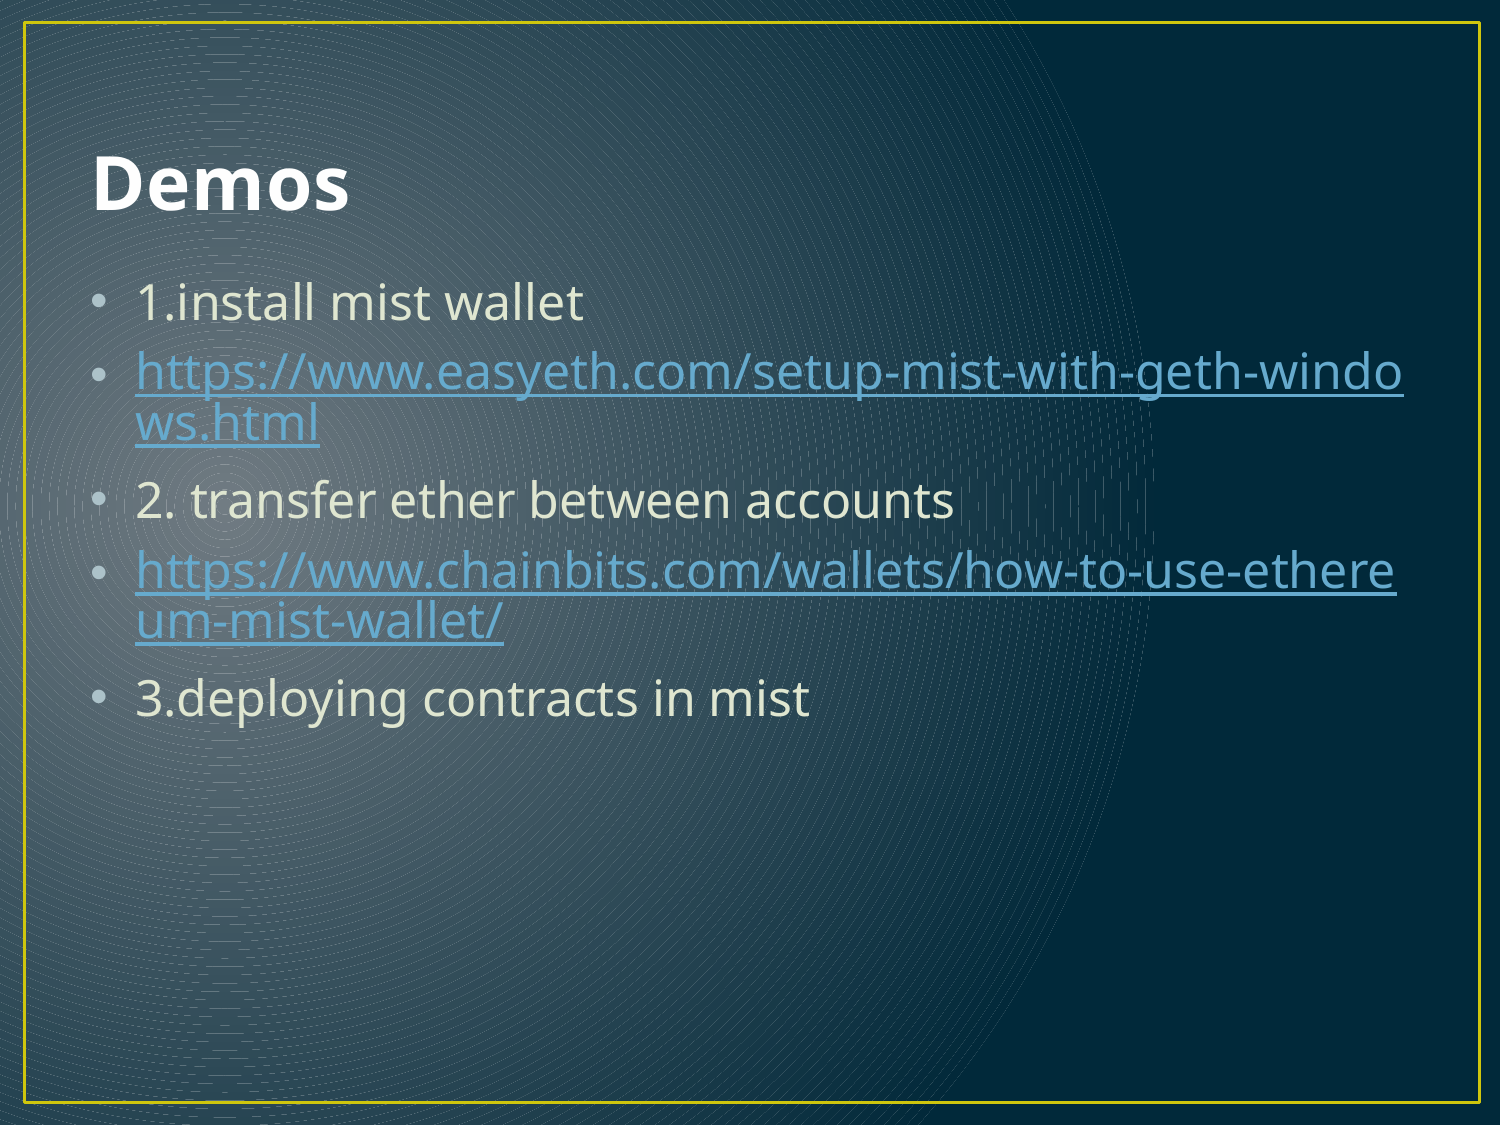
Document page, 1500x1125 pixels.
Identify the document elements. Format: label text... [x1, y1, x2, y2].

list 1.install mist wallet https://www.easyeth.com/setup-mist-with-geth-windows.html 2. transfer ether between accounts https://www.chainbits.com/wallets/how-to-use-ethereum-mist-wallet/ 3.deploying contracts in mist [75, 262, 1425, 1005]
title Demos [75, 45, 1425, 233]
